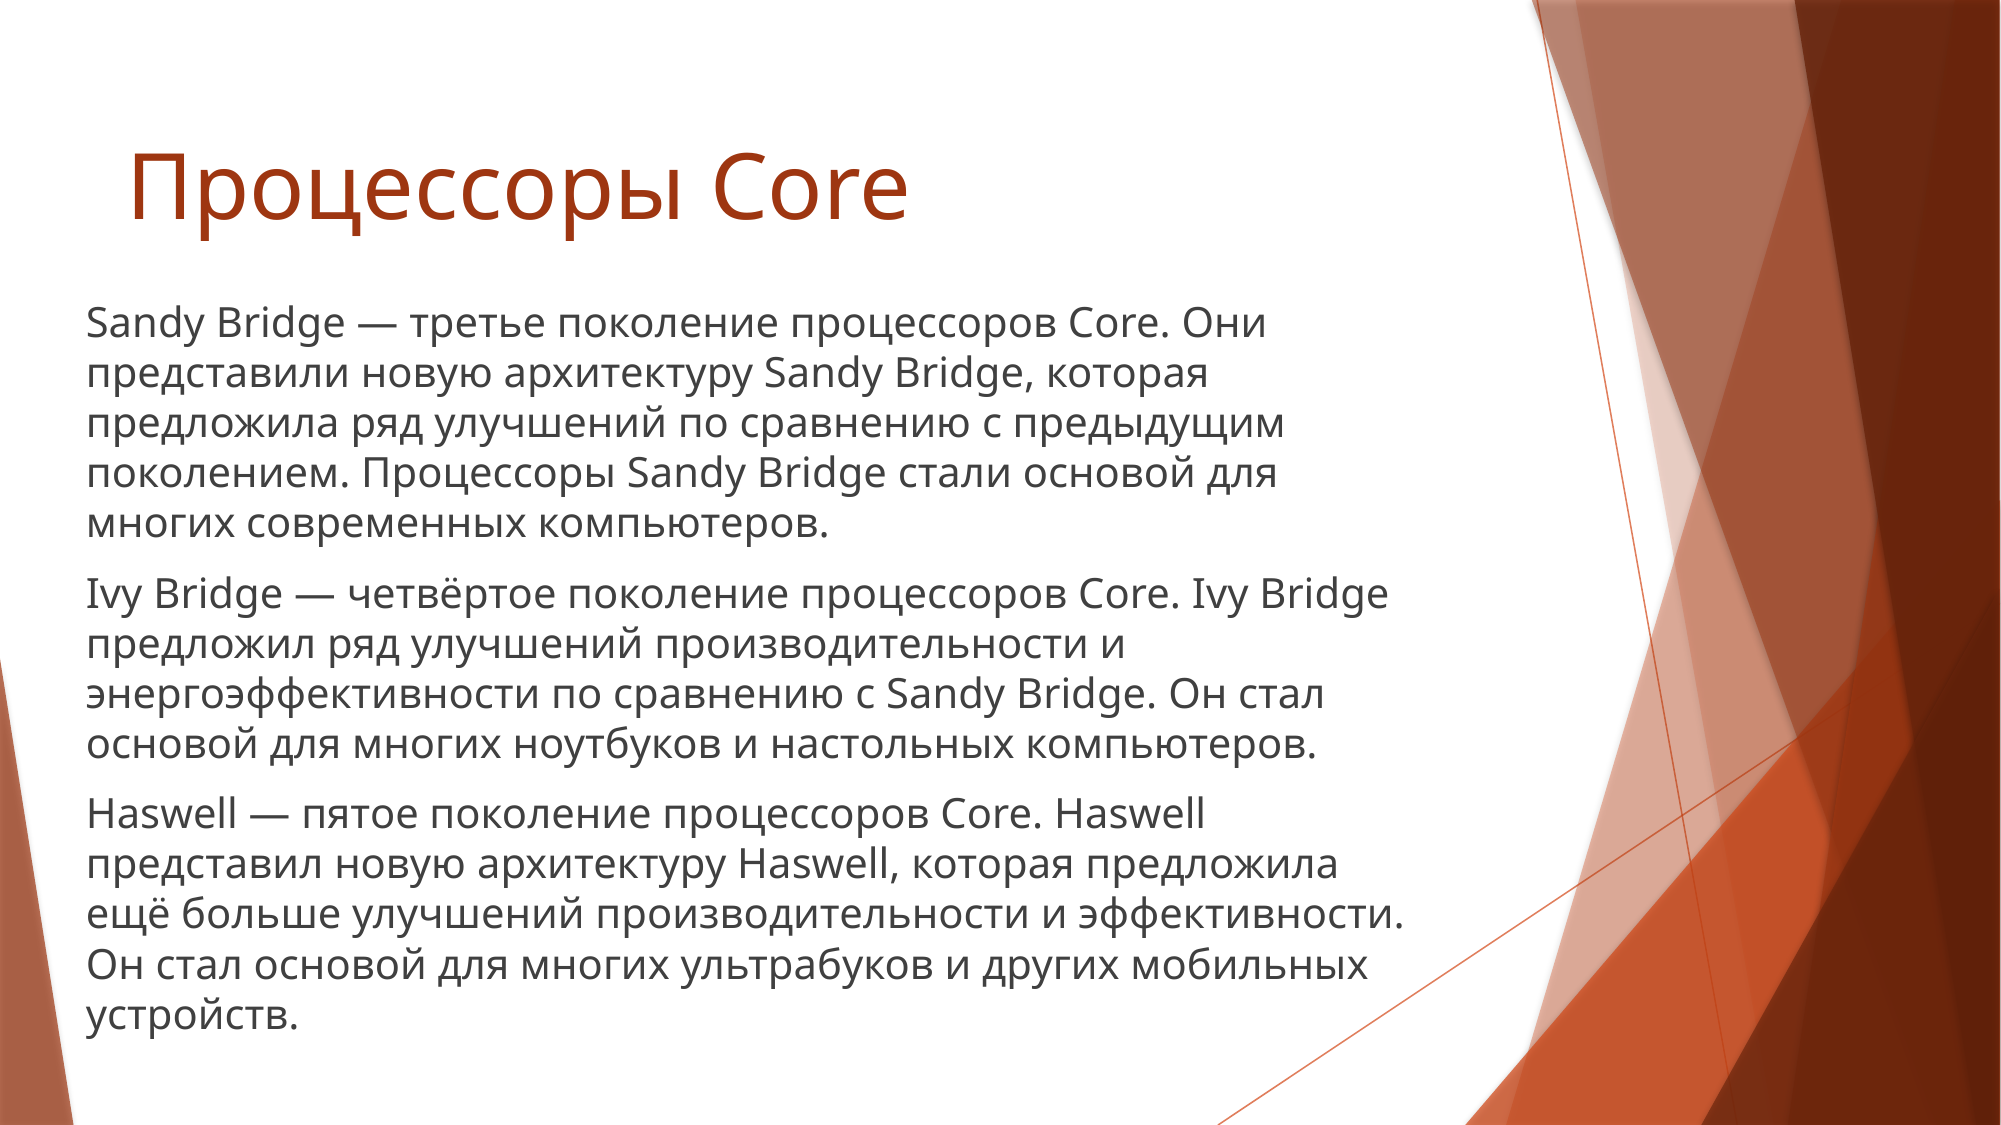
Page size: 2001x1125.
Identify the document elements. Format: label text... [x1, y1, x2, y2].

list Sandy Bridge — третье поколение процессоров Core. Они представили новую архитектуру Sandy Bridge, которая предложила ряд улучшений по сравнению с предыдущим поколением. Процессоры Sandy Bridge стали основой для многих современных компьютеров. Ivy Bridge — четвёртое поколение процессоров Core. Ivy Bridge предложил ряд улучшений производительности и энергоэффективности по сравнению с Sandy Bridge. Он стал основой для многих ноутбуков и настольных компьютеров. Haswell — пятое поколение процессоров Core. Haswell представил новую архитектуру Haswell, которая предложила ещё больше улучшений производительности и эффективности. Он стал основой для многих ультрабуков и других мобильных устройств. [70, 249, 1429, 1083]
title Процессоры Core [111, 99, 1522, 266]
